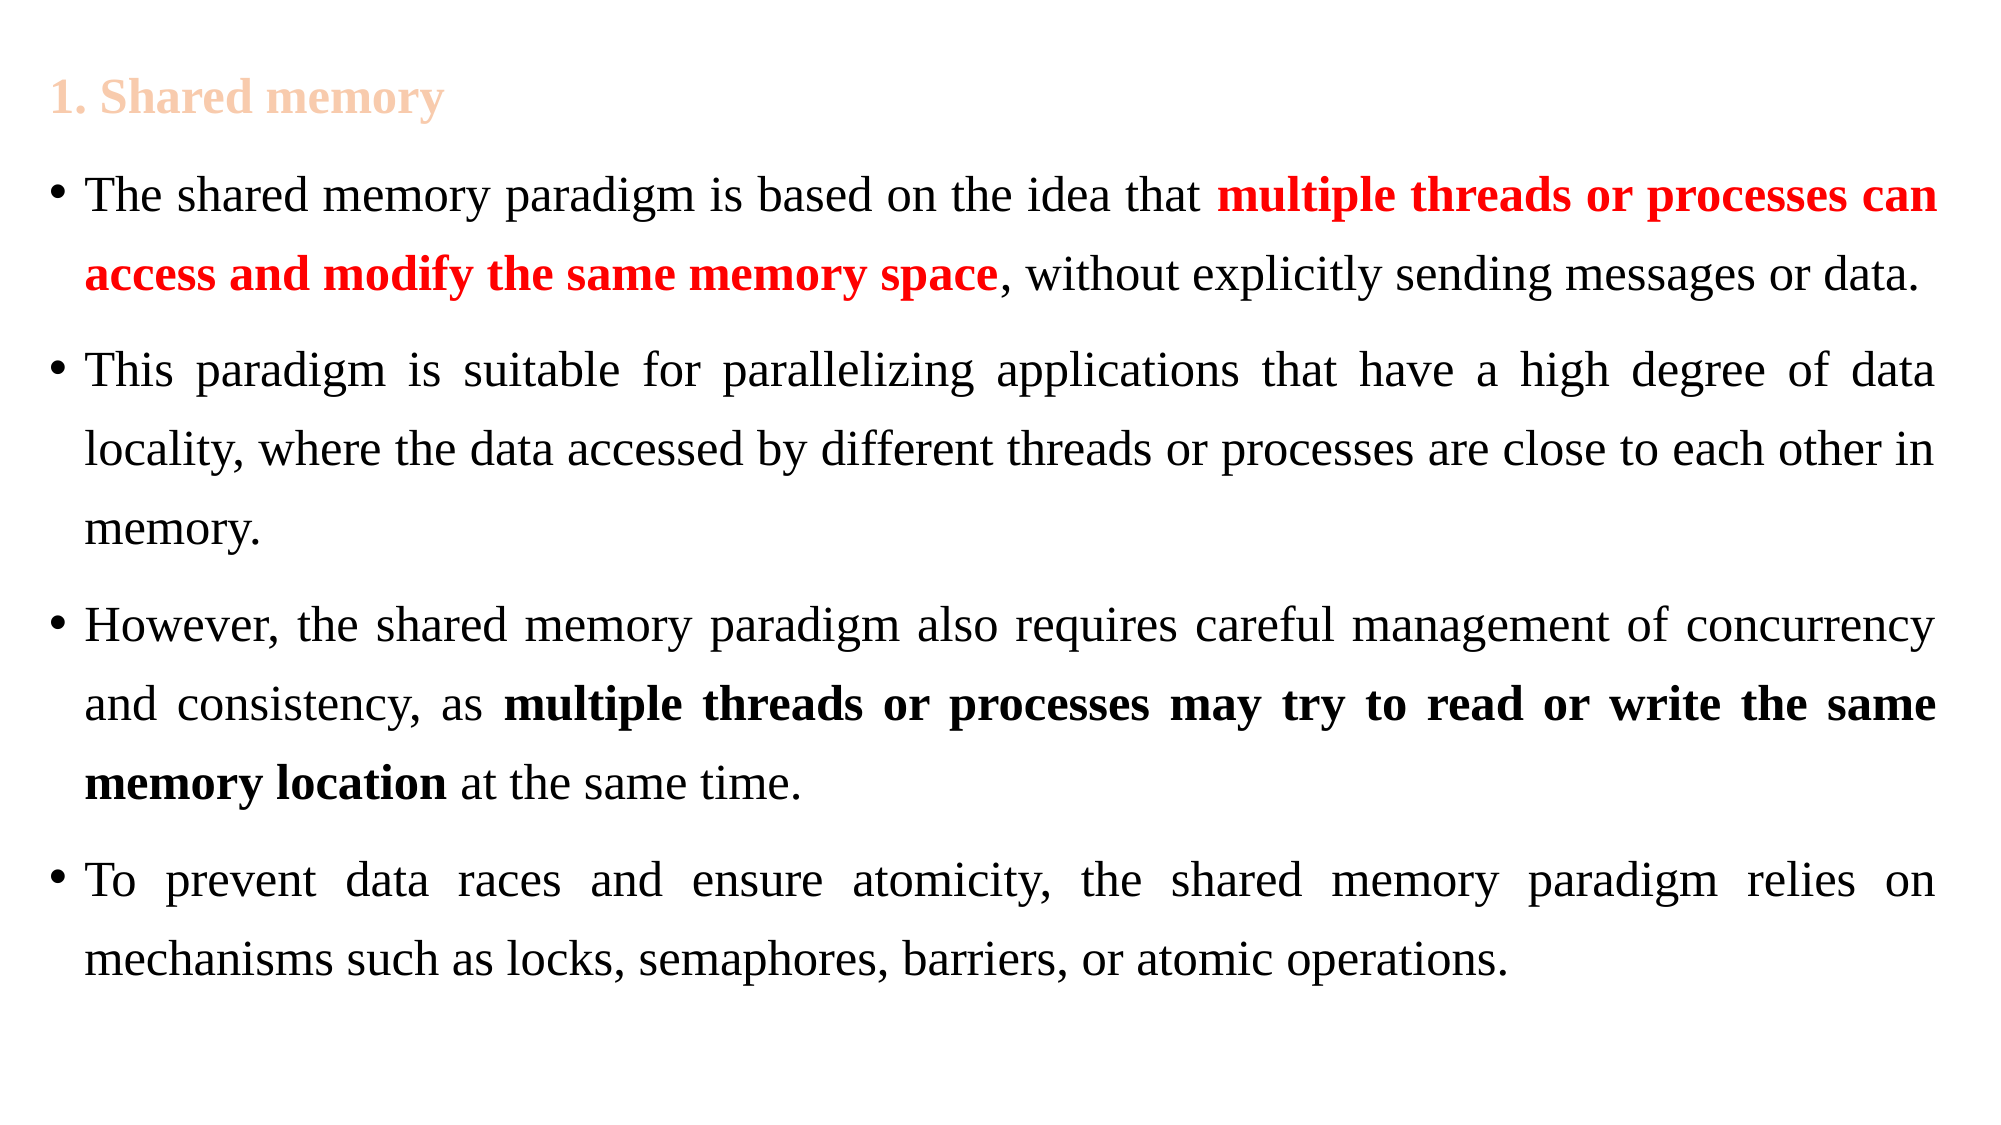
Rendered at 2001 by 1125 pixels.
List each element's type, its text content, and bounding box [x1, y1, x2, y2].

list 1. Shared memory The shared memory paradigm is based on the idea that multiple threads or processes can access and modify the same memory space, without explicitly sending messages or data. This paradigm is suitable for parallelizing applications that have a high degree of data locality, where the data accessed by different threads or processes are close to each other in memory. However, the shared memory paradigm also requires careful management of concurrency and consistency, as multiple threads or processes may try to read or write the same memory location at the same time. To prevent data races and ensure atomicity, the shared memory paradigm relies on mechanisms such as locks, semaphores, barriers, or atomic operations. [34, 25, 1954, 1050]
